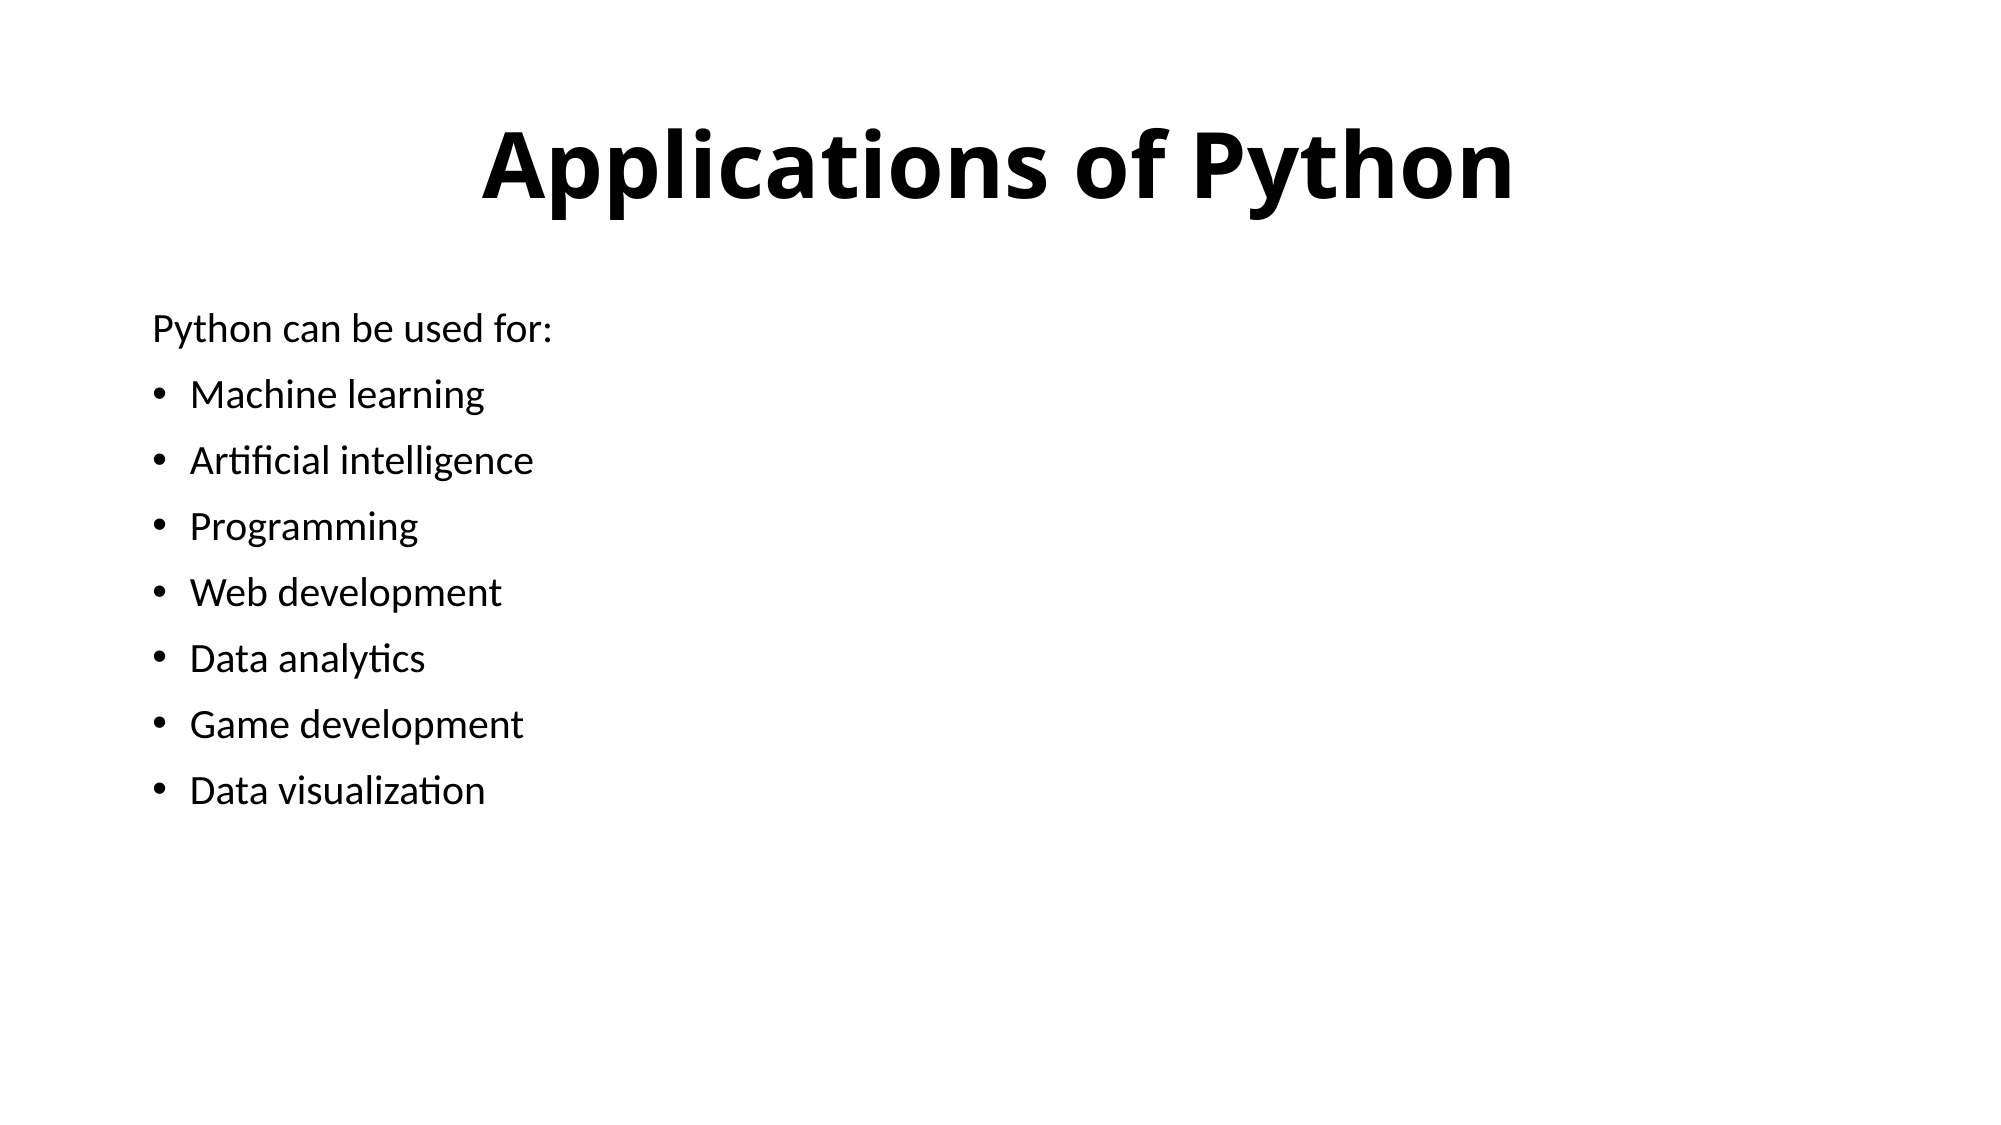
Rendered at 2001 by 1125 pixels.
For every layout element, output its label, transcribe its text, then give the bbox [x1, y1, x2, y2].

list Python can be used for: Machine learning Artificial intelligence Programming Web development Data analytics Game development Data visualization [137, 299, 1863, 1014]
title Applications of Python [137, 59, 1863, 278]
